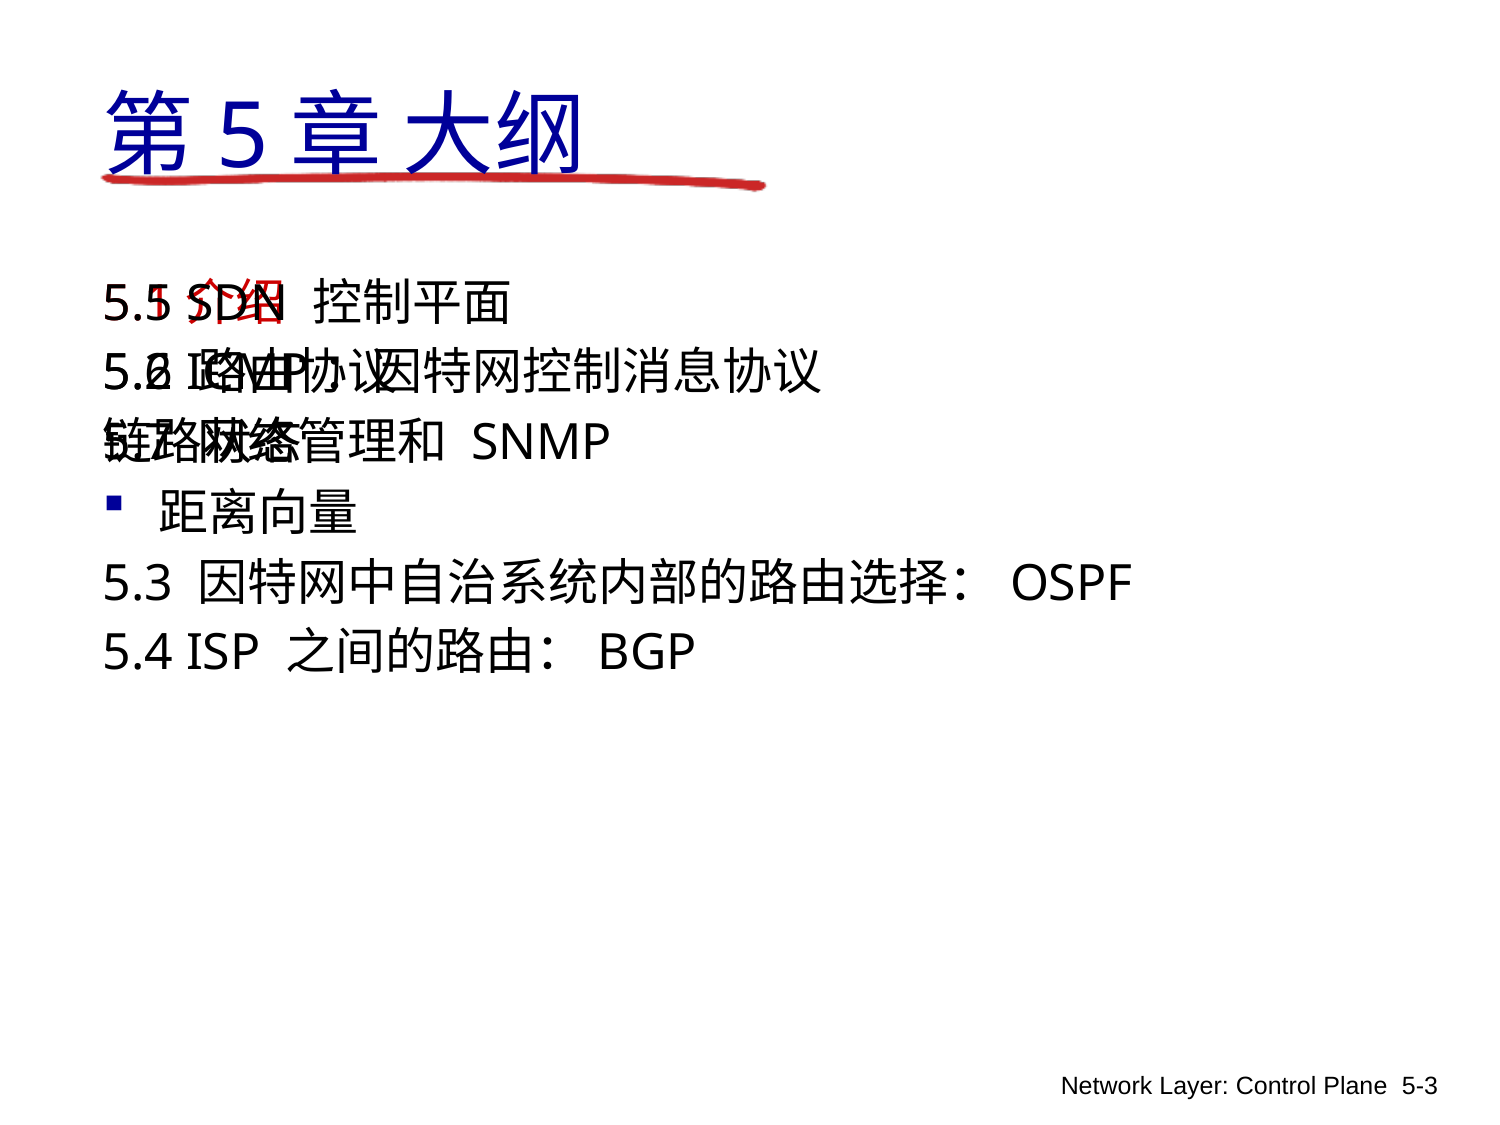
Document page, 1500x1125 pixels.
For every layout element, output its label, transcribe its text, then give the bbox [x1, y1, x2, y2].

list 5.5 SDN 控制平面 5.6 ICMP：因特网控制消息协议 5.7 网络管理和 SNMP [87, 262, 1363, 1025]
picture [98, 167, 774, 197]
footer Network Layer: Control Plane [1045, 1062, 1404, 1102]
text_box 第5章 大纲 [87, 37, 1363, 225]
slide_number 5-3 [1387, 1062, 1463, 1107]
